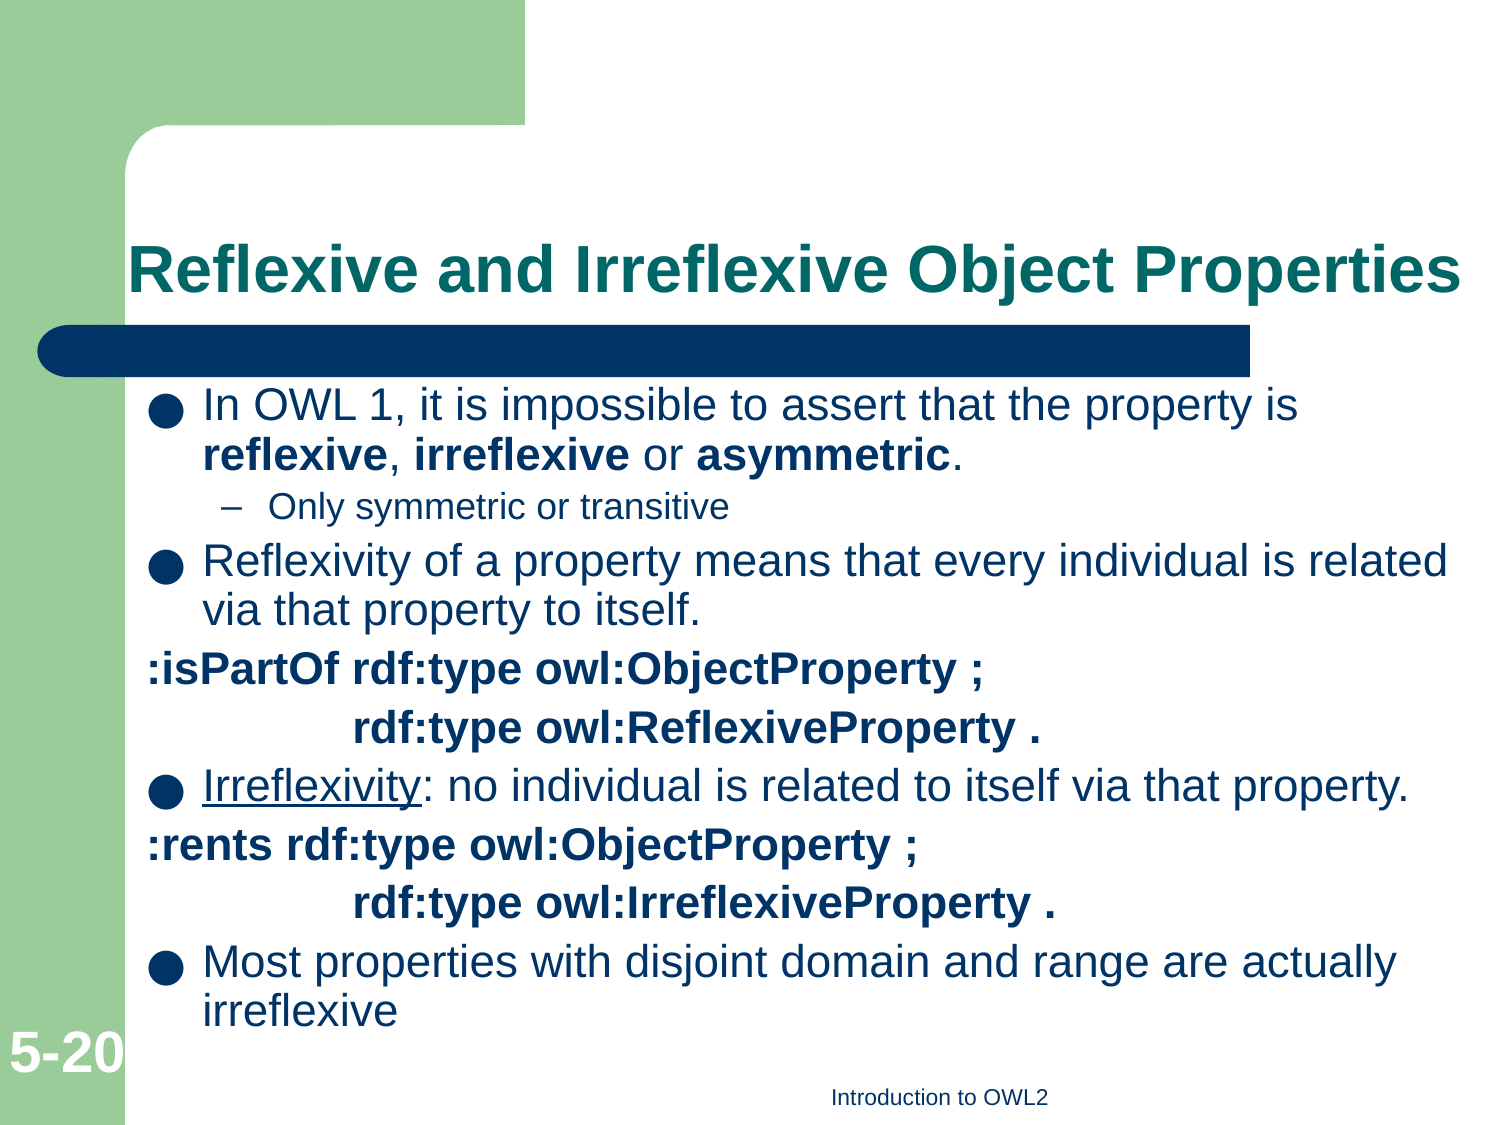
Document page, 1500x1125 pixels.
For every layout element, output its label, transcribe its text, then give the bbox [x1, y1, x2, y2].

footer Introduction to OWL2 [395, 1039, 1485, 1118]
list In OWL 1, it is impossible to assert that the property is reflexive, irreflexive or asymmetric. Only symmetric or transitive Reflexivity of a property means that every individual is related via that property to itself. :isPartOf rdf:type owl:ObjectProperty ; rdf:type owl:ReflexiveProperty . Irreflexivity: no individual is related to itself via that property. :rents rdf:type owl:ObjectProperty ; rdf:type owl:IrreflexiveProperty . Most properties with disjoint domain and range are actually irreflexive [130, 373, 1471, 1094]
title Reflexive and Irreflexive Object Properties [112, 90, 1483, 315]
slide_number 5-‹#› [0, 1011, 136, 1092]
